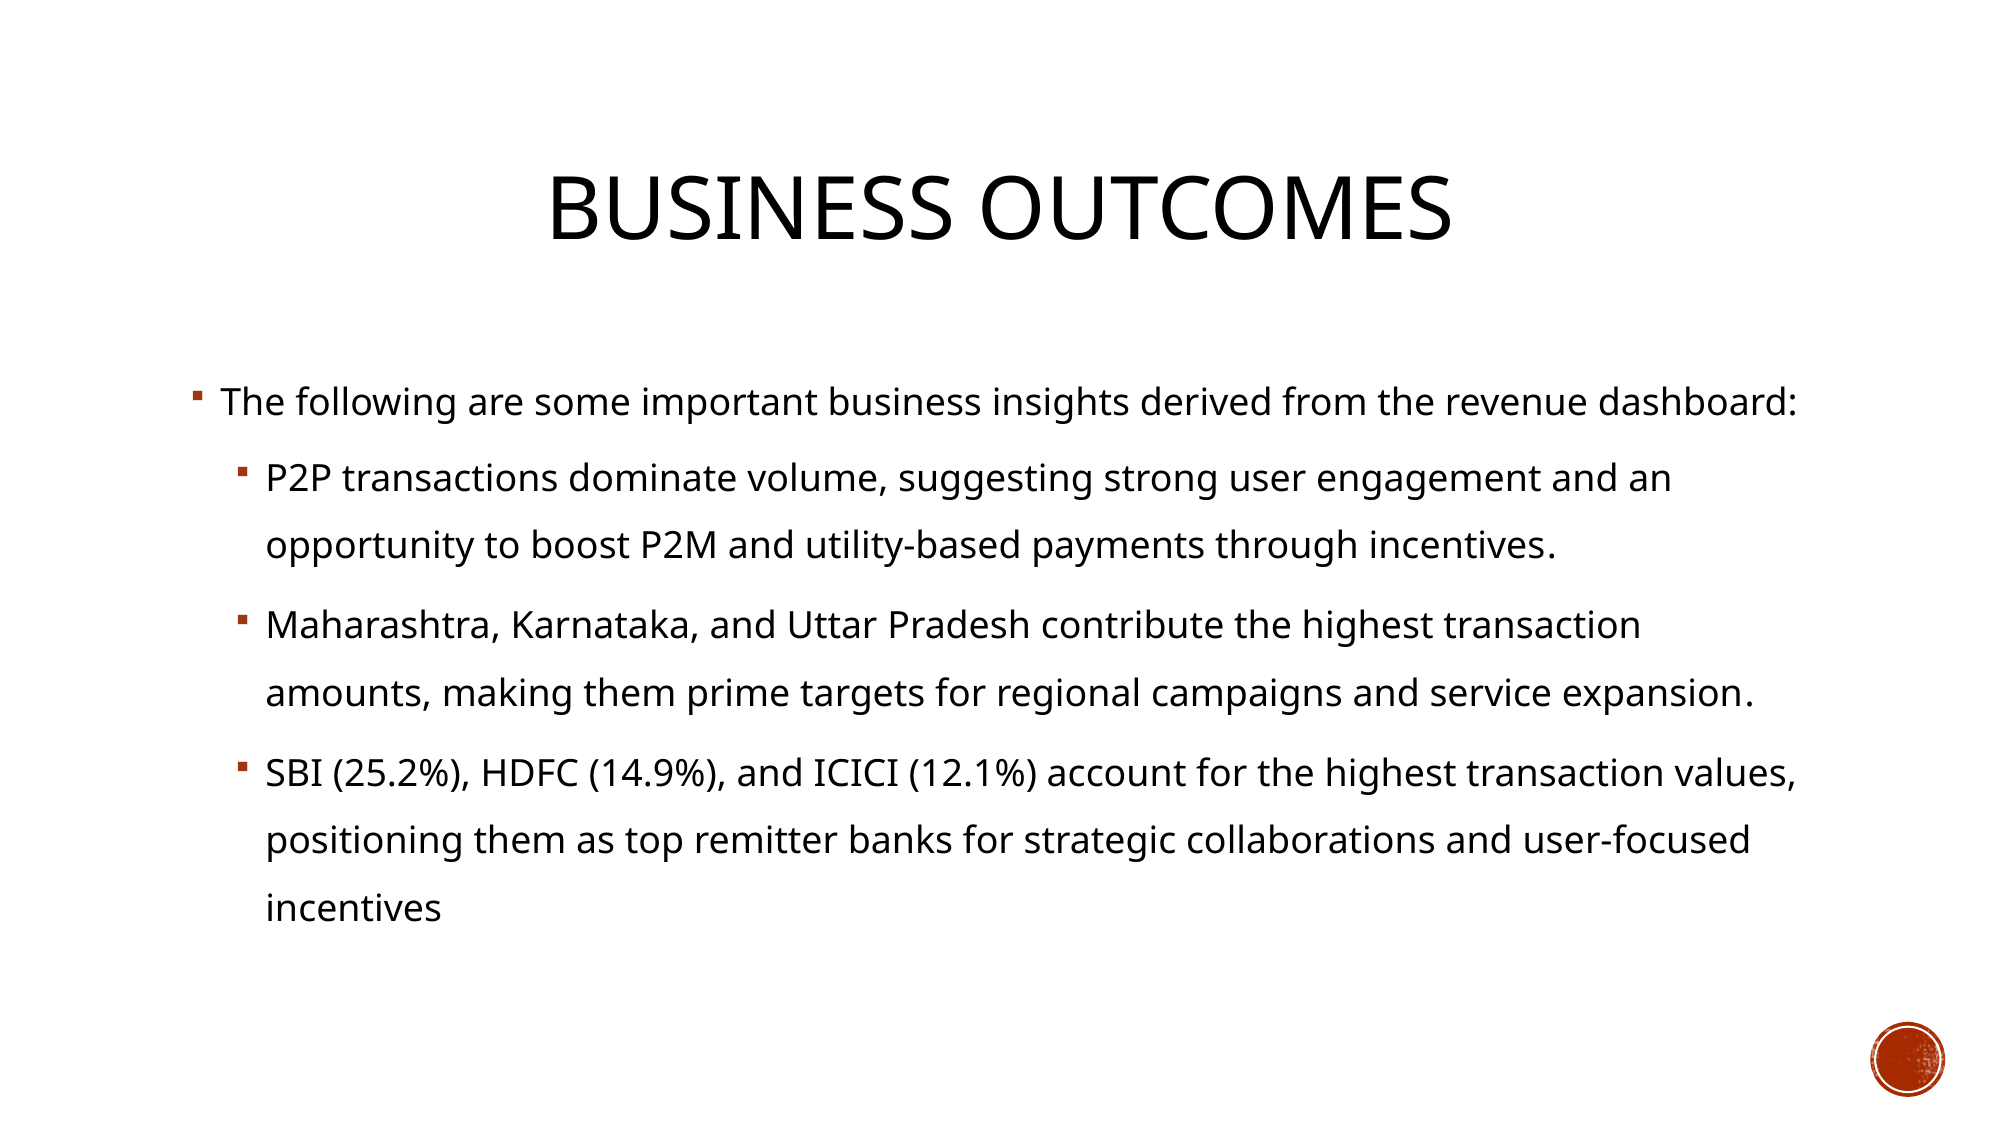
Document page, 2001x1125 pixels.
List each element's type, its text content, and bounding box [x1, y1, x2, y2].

title Business outcomes [175, 79, 1826, 344]
list The following are some important business insights derived from the revenue dashboard: P2P transactions dominate volume, suggesting strong user engagement and an opportunity to boost P2M and utility-based payments through incentives. Maharashtra, Karnataka, and Uttar Pradesh contribute the highest transaction amounts, making them prime targets for regional campaigns and service expansion. SBI (25.2%), HDFC (14.9%), and ICICI (12.1%) account for the highest transaction values, positioning them as top remitter banks for strategic collaborations and user-focused incentives [175, 348, 1826, 1013]
